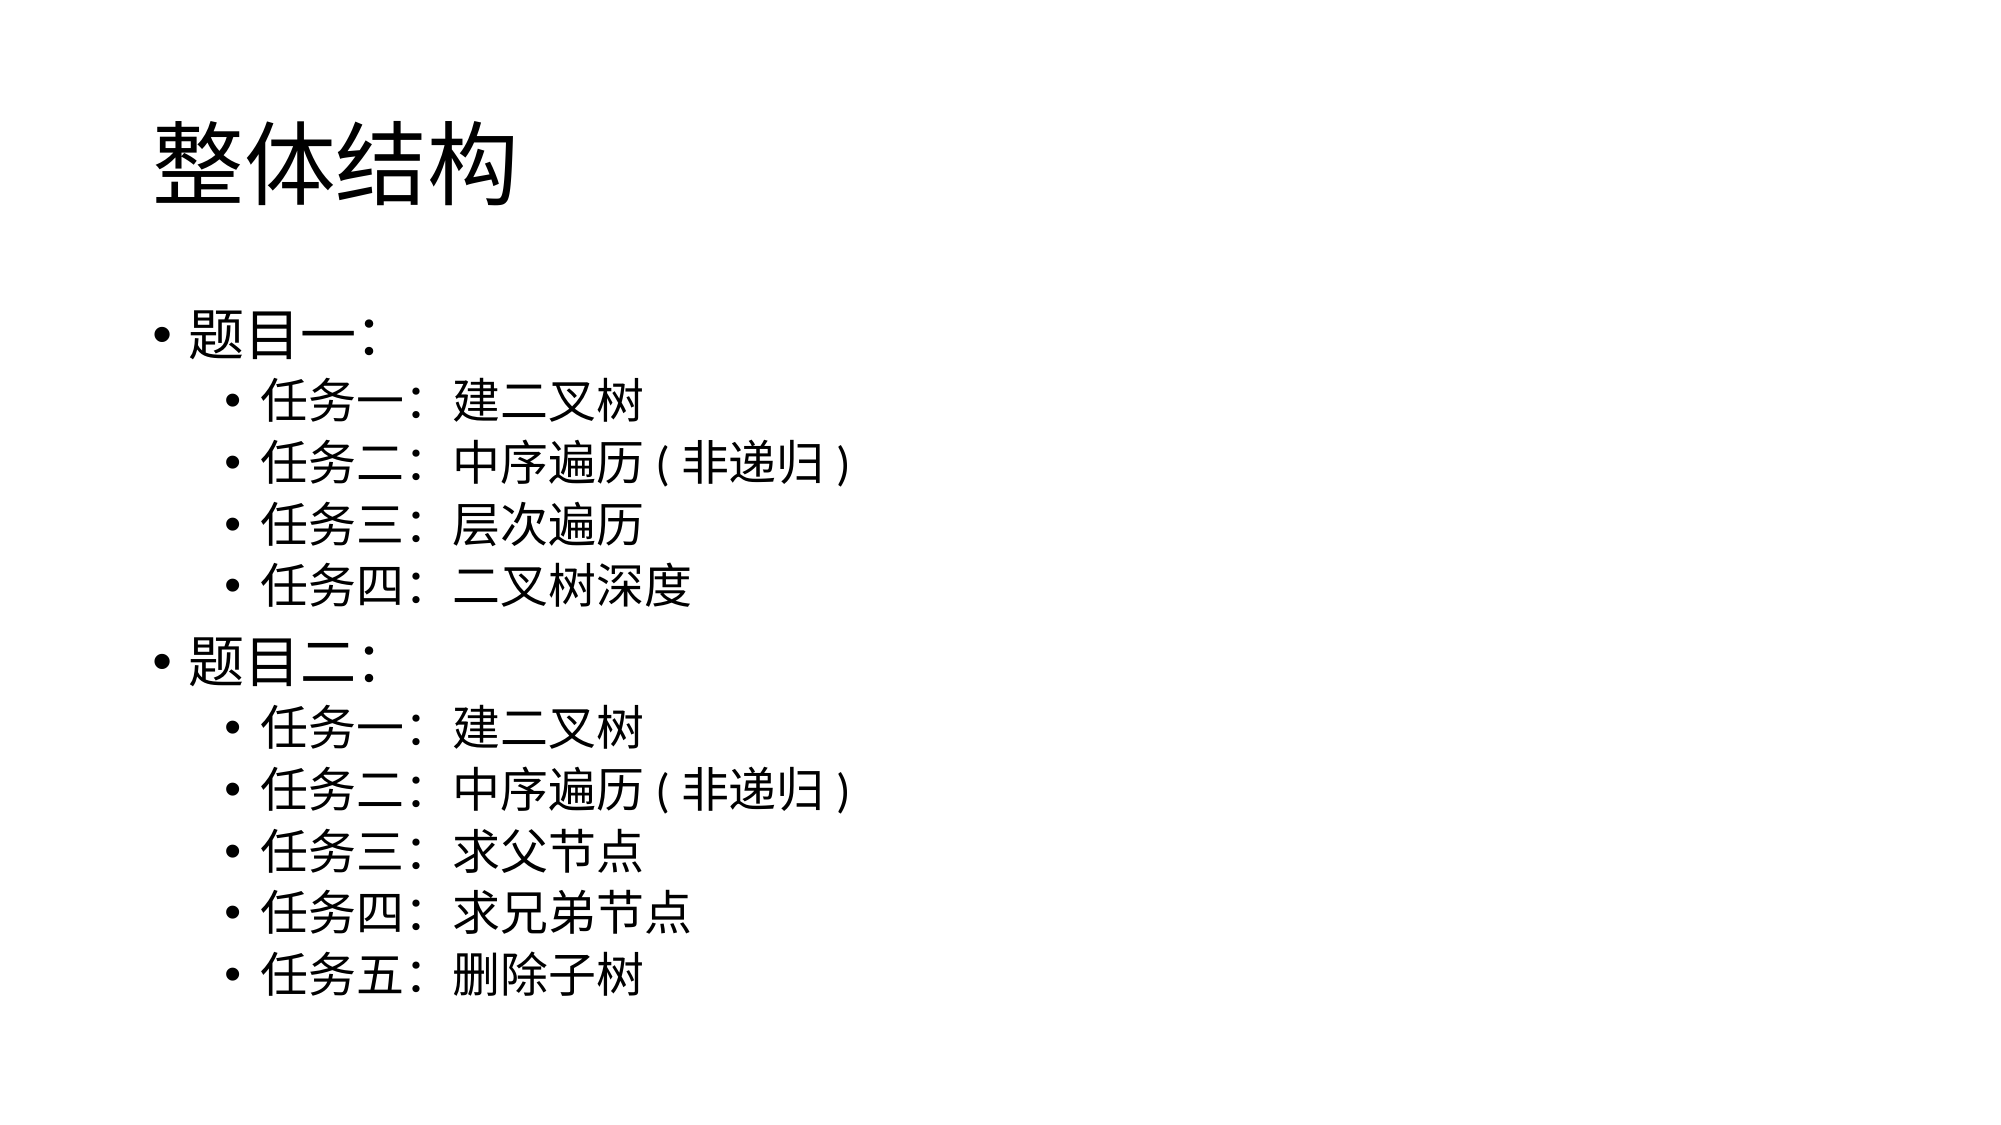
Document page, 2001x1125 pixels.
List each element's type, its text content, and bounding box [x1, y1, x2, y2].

title 整体结构 [137, 59, 1863, 278]
list 题目一： 任务一：建二叉树 任务二：中序遍历(非递归) 任务三：层次遍历 任务四：二叉树深度 题目二： 任务一：建二叉树 任务二：中序遍历(非递归) 任务三：求父节点 任务四：求兄弟节点 任务五：删除子树 [137, 299, 1863, 1014]
